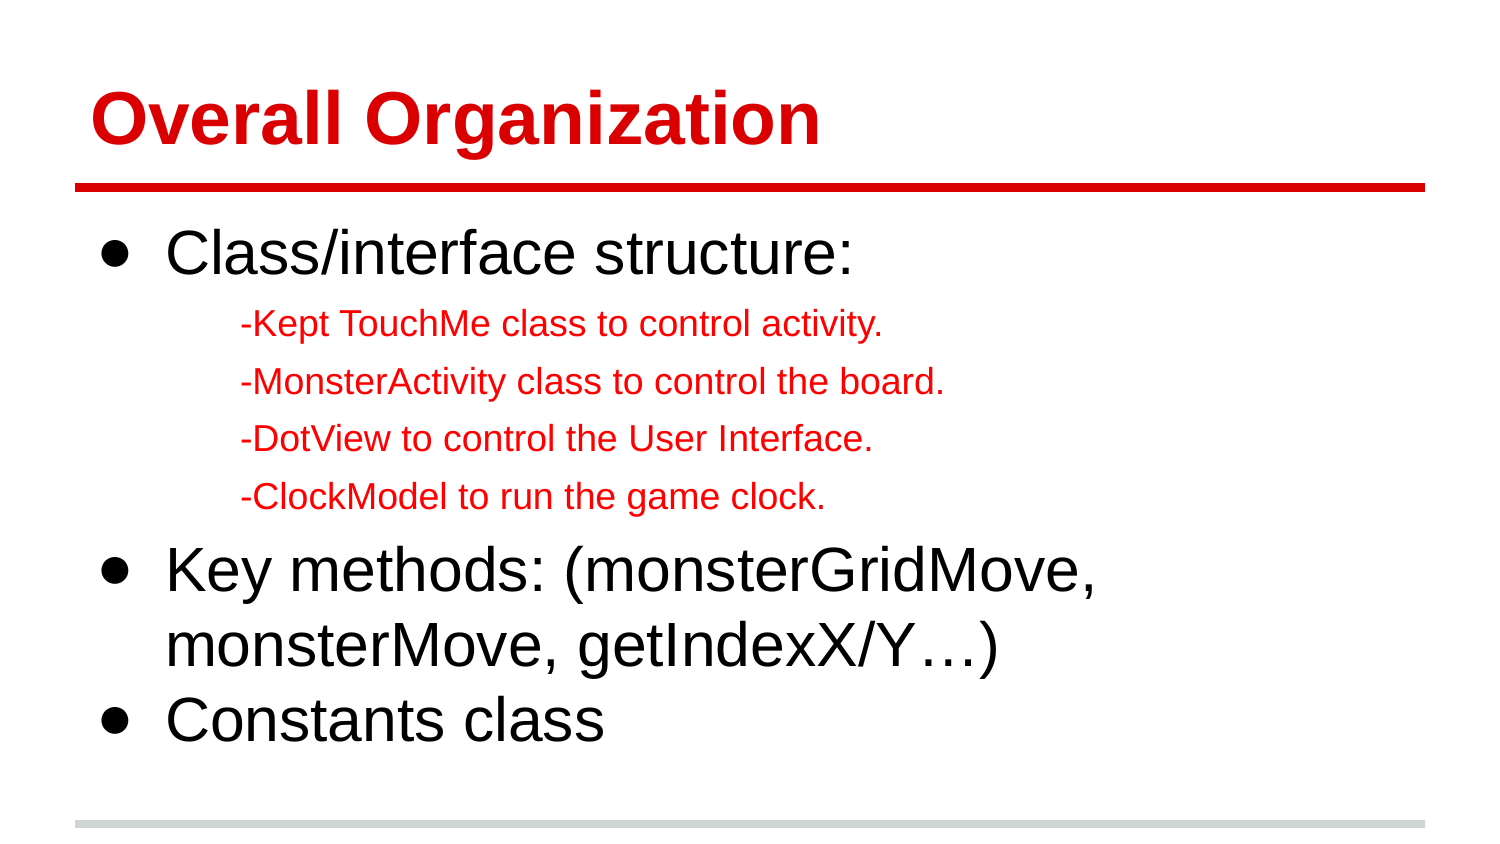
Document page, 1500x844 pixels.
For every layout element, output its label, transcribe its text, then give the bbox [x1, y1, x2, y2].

title Overall Organization [75, 33, 1425, 175]
list Class/interface structure: -Kept TouchMe class to control activity. -MonsterActivity class to control the board. -DotView to control the User Interface. -ClockModel to run the game clock. Key methods: (monsterGridMove, monsterMove, getIndexX/Y…) Constants class [75, 196, 1425, 808]
